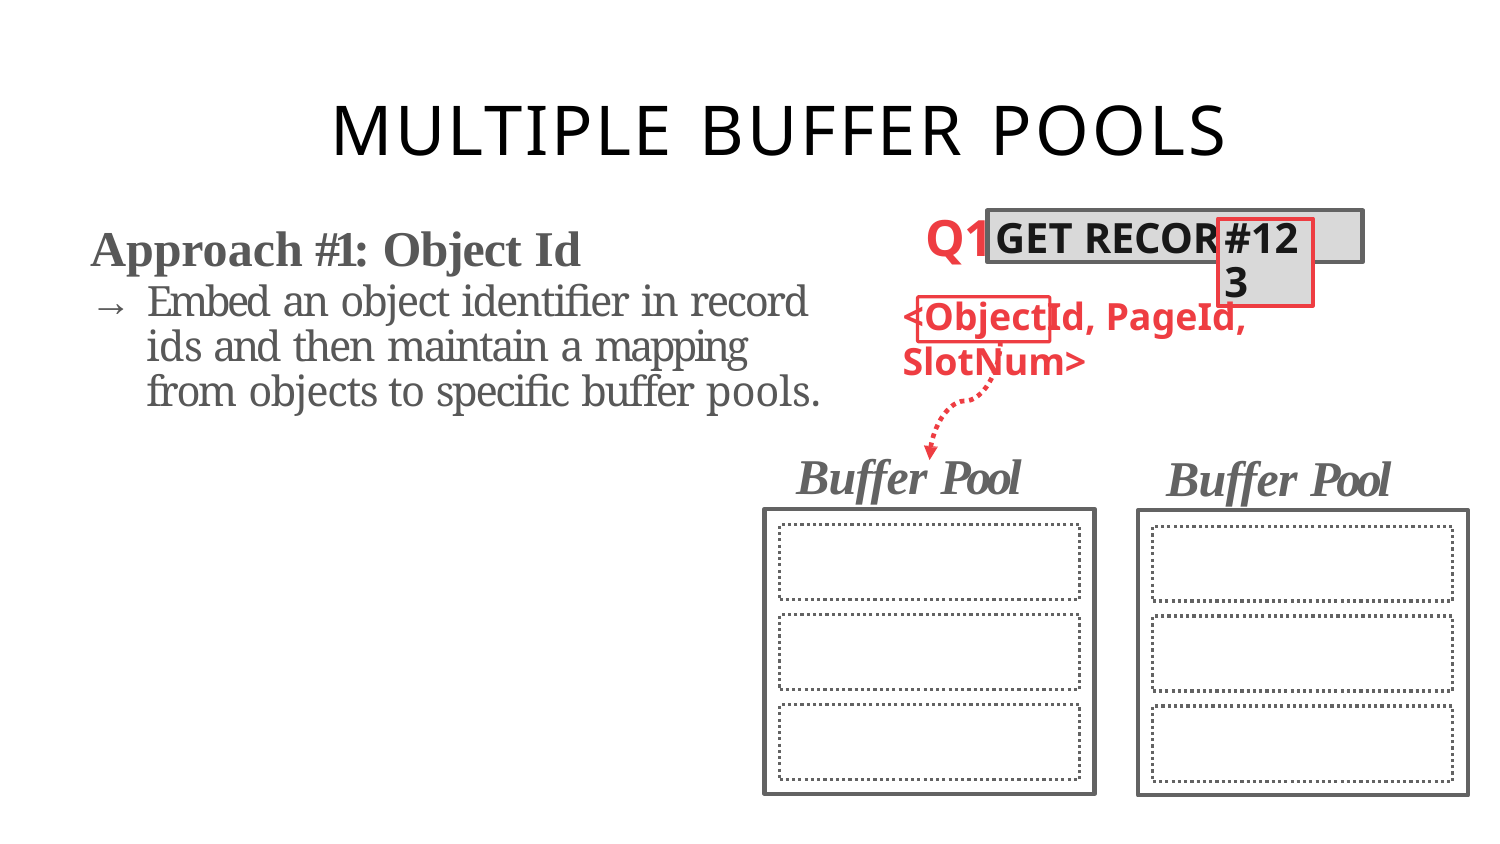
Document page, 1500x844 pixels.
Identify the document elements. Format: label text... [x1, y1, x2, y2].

text_box #123 [1217, 218, 1313, 290]
text_box [937, 415, 945, 422]
text_box <ObjectId, PageId, SlotNum> [900, 290, 1412, 383]
title MULTIPLE BUFFER POOLS [103, 54, 1397, 199]
text_box GET RECORD [1000, 210, 1363, 263]
text_box [950, 401, 957, 409]
text_box Q1 [923, 204, 1000, 267]
text_box [976, 391, 983, 399]
text_box [930, 432, 937, 439]
text_box [943, 407, 950, 415]
text_box Approach #1: Object Id → Embed an object identifier in record ids and then maintain a mapping from objects to specific buffer pools. [87, 216, 839, 416]
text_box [1136, 508, 1471, 798]
text_box [923, 441, 938, 461]
text_box [917, 296, 1050, 342]
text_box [762, 506, 1097, 796]
text_box [968, 396, 975, 403]
text_box Buffer Pool #1 [794, 442, 1065, 506]
text_box [933, 423, 940, 430]
text_box Buffer Pool #2 [1163, 443, 1442, 508]
text_box [982, 384, 989, 392]
